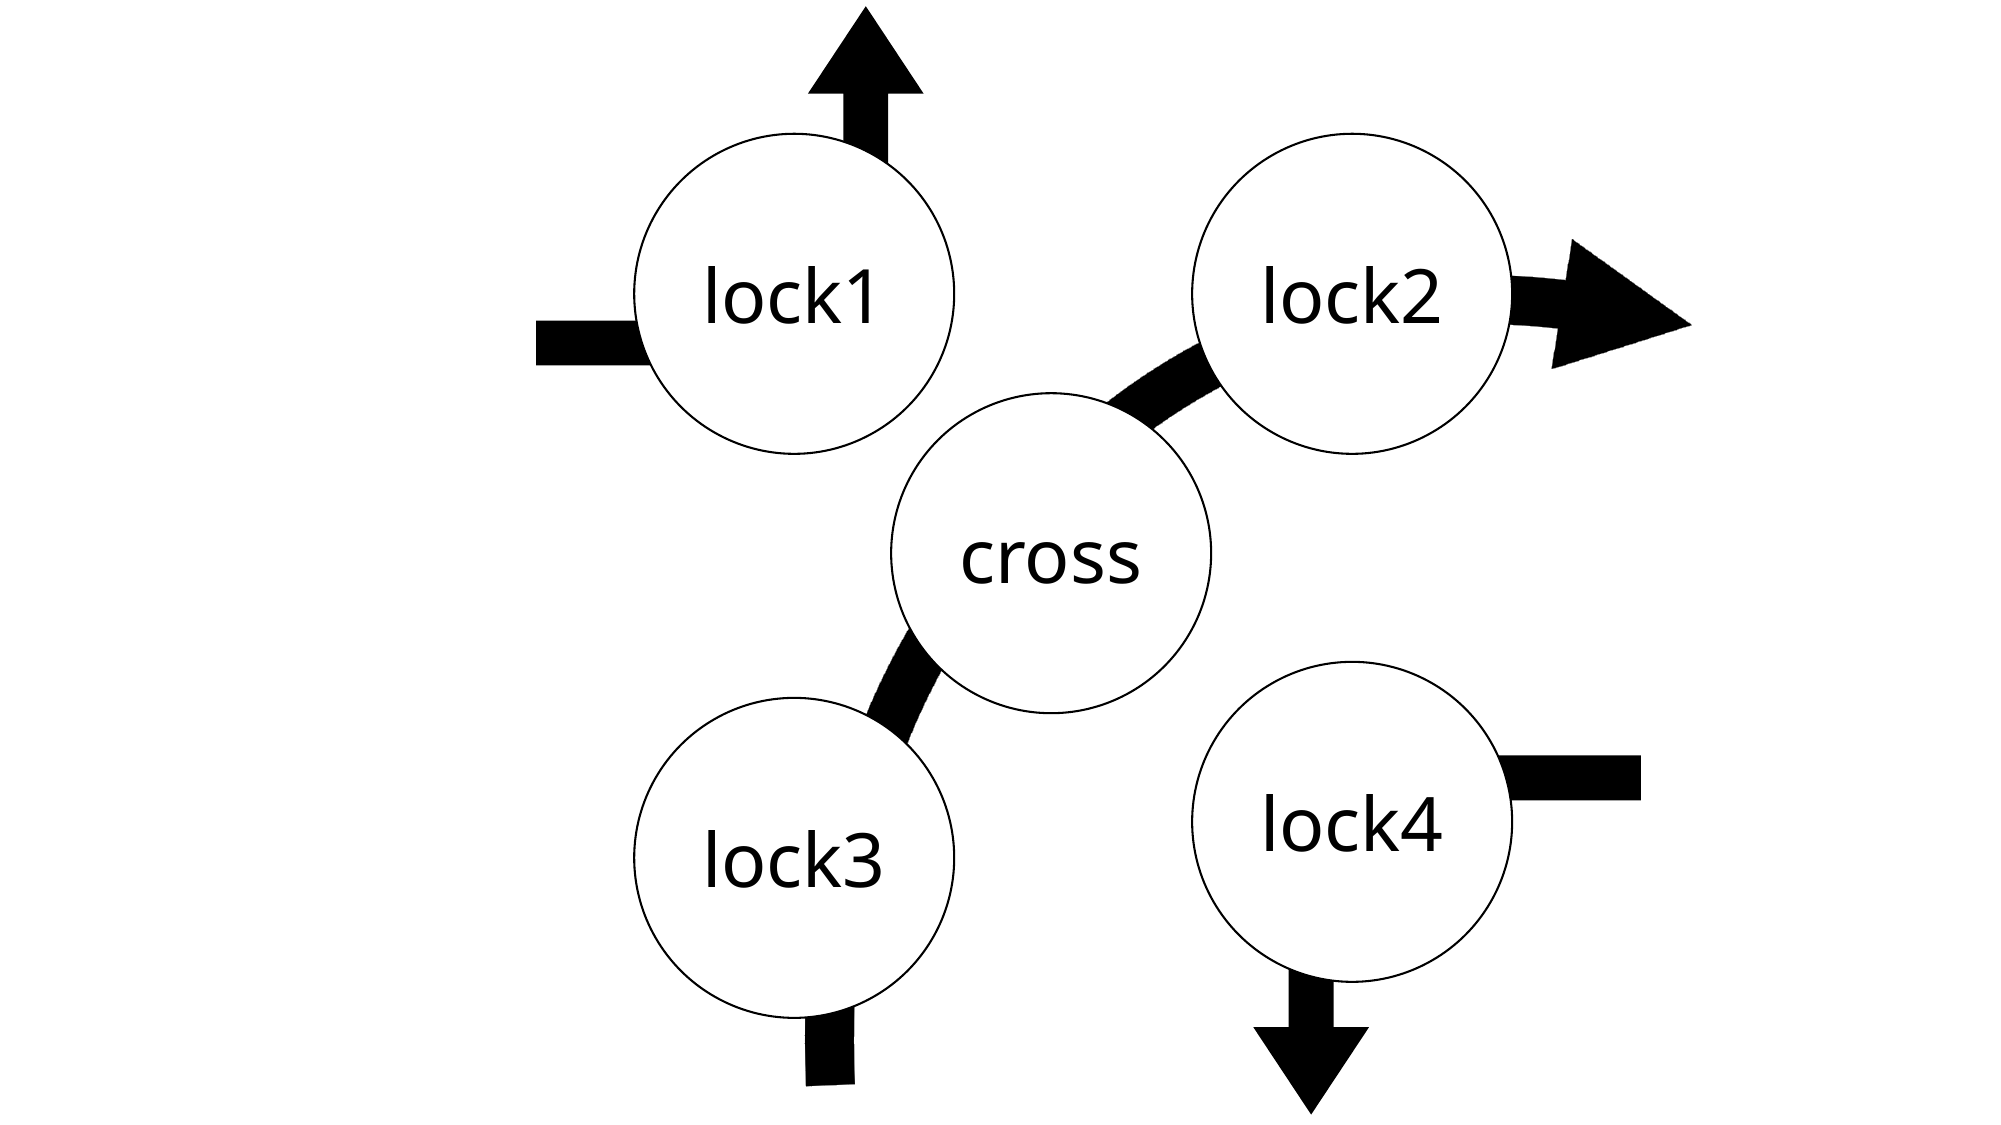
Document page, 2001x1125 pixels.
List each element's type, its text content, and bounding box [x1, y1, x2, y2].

text_box lock3 [633, 712, 724, 1003]
picture [724, 53, 1738, 1125]
text_box [834, 6, 897, 53]
text_box lock1 [633, 148, 724, 439]
text_box [536, 320, 649, 366]
